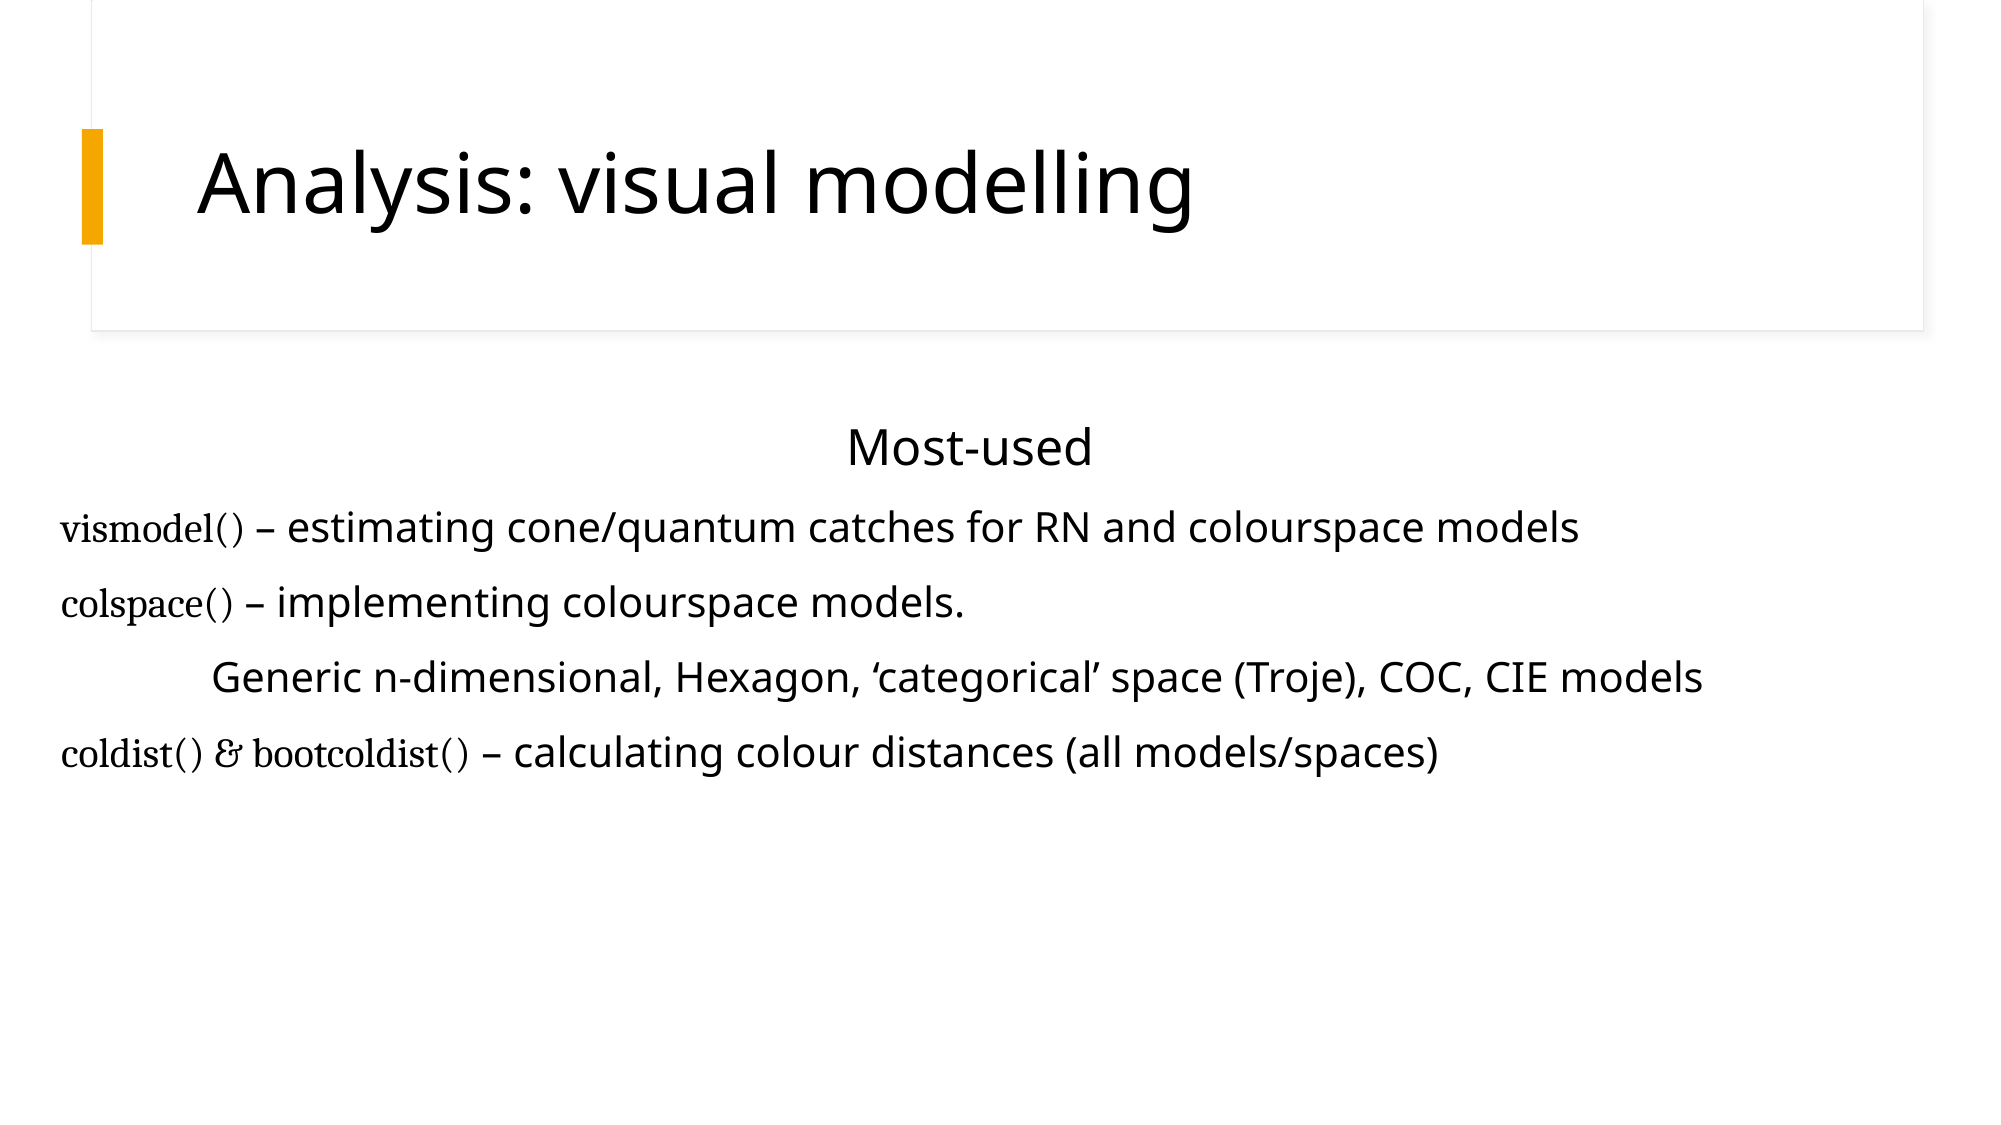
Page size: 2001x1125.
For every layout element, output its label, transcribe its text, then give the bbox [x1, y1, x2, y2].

title Analysis: visual modelling [183, 90, 1851, 284]
text_box Most-used vismodel() – estimating cone/quantum catches for RN and colourspace models colspace() – implementing colourspace models. Generic n-dimensional, Hexagon, ‘categorical’ space (Troje), COC, CIE models coldist() & bootcoldist() – calculating colour distances (all models/spaces) [46, 378, 1895, 933]
